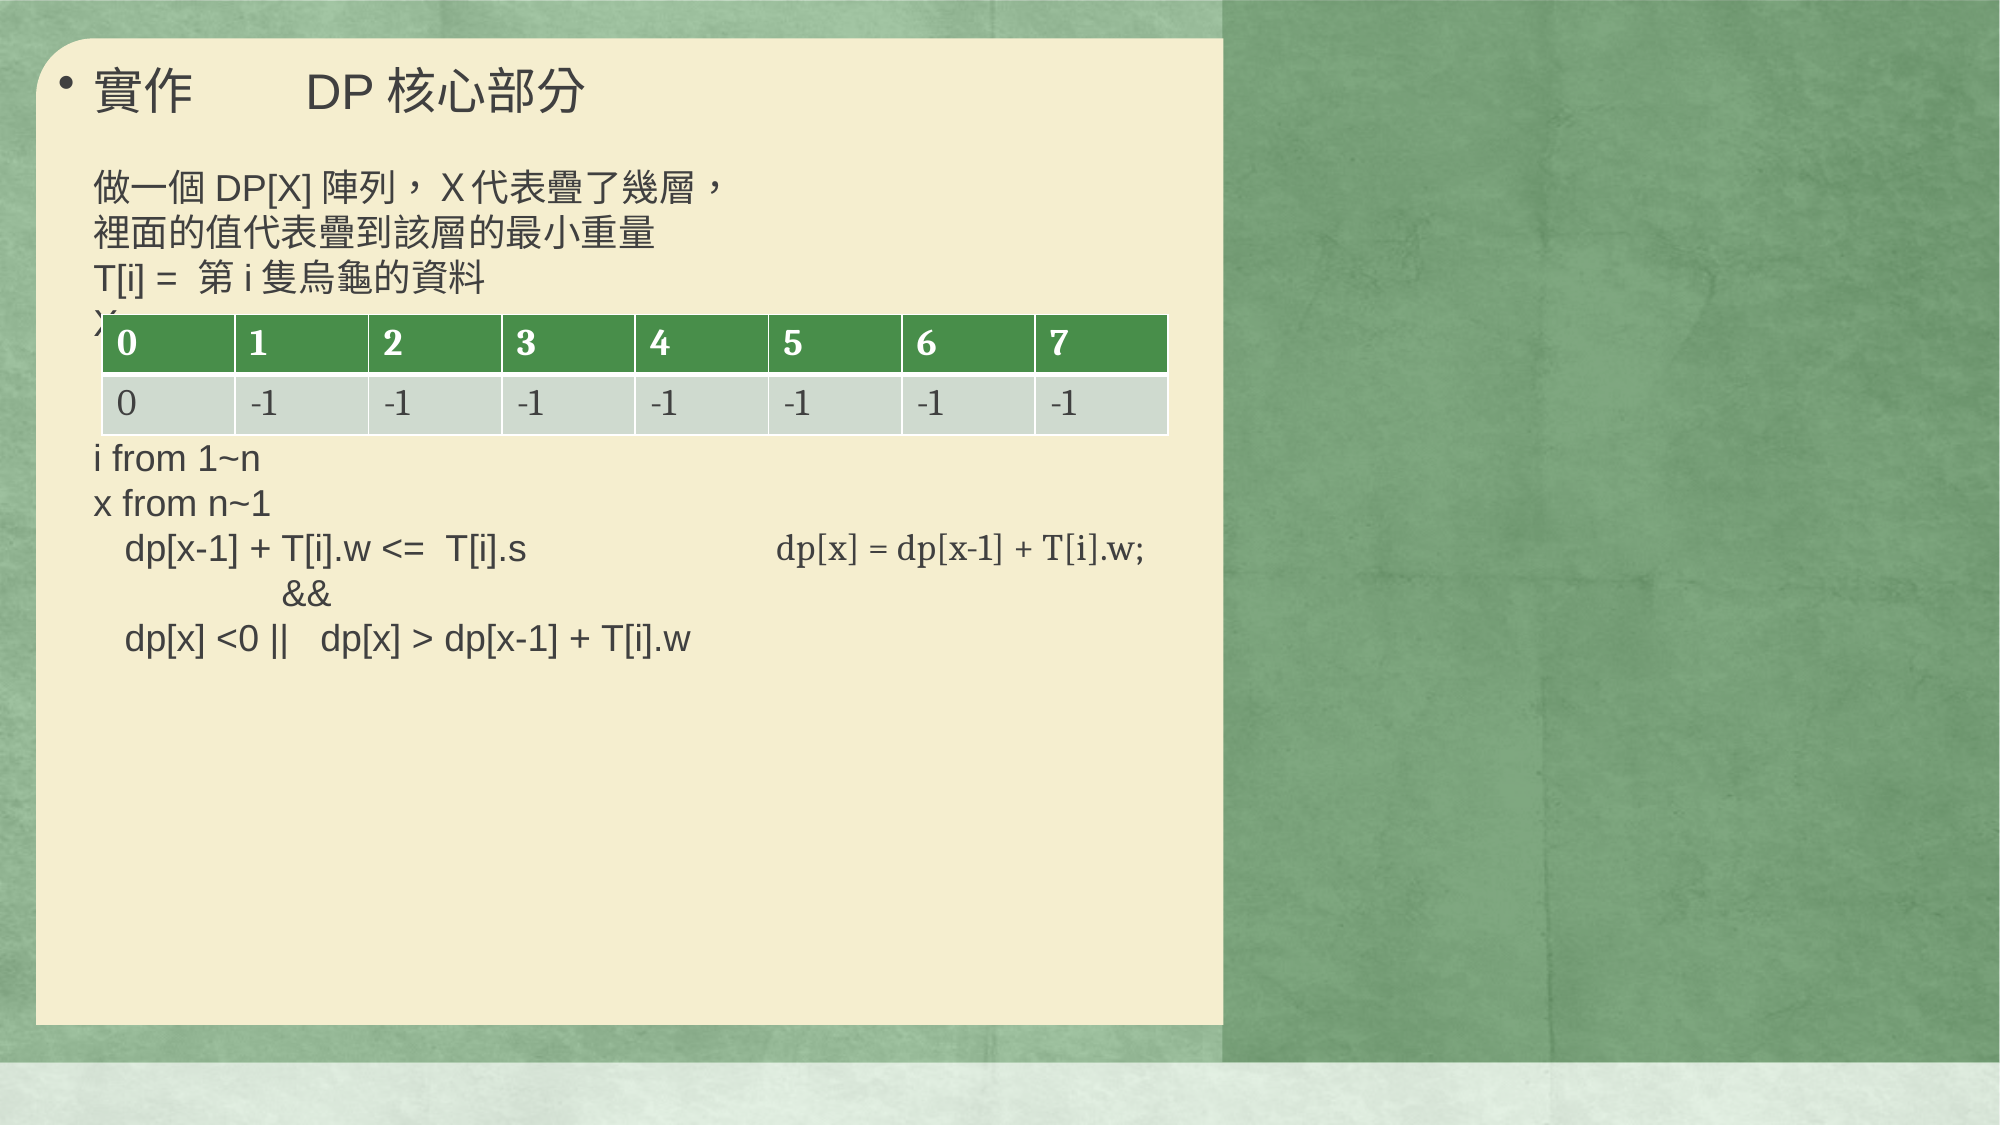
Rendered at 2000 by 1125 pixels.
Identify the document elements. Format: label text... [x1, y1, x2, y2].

table_header 5 [769, 315, 901, 372]
table_cell -1 [636, 377, 768, 434]
table_cell -1 [903, 377, 1034, 434]
table_cell -1 [769, 377, 901, 434]
table_header 7 [1036, 315, 1167, 372]
table_cell -1 [1036, 377, 1167, 434]
table_header 1 [236, 315, 368, 372]
table_header 4 [636, 315, 768, 372]
table_cell 0 [103, 377, 234, 434]
table_header 0 [103, 315, 234, 372]
title 實作 DP核心部分 做一個DP[X]陣列，Ｘ代表疊了幾層， 裡面的值代表疊到該層的最小重量 T[i] = 第i隻烏龜的資料 X i from 1~n x from n~1 dp[x-1] + T[i].w <= T[i].s && dp[x] <0 || dp[x] > dp[x-1] + T[i].w [42, 51, 1130, 802]
table_cell -1 [369, 377, 501, 434]
table_cell -1 [503, 377, 634, 434]
table_header 3 [503, 315, 634, 372]
table_header 2 [369, 315, 501, 372]
table_cell -1 [236, 377, 368, 434]
text_box dp[x] = dp[x-1] + T[i].w; [761, 515, 1169, 575]
table_header 6 [903, 315, 1034, 372]
